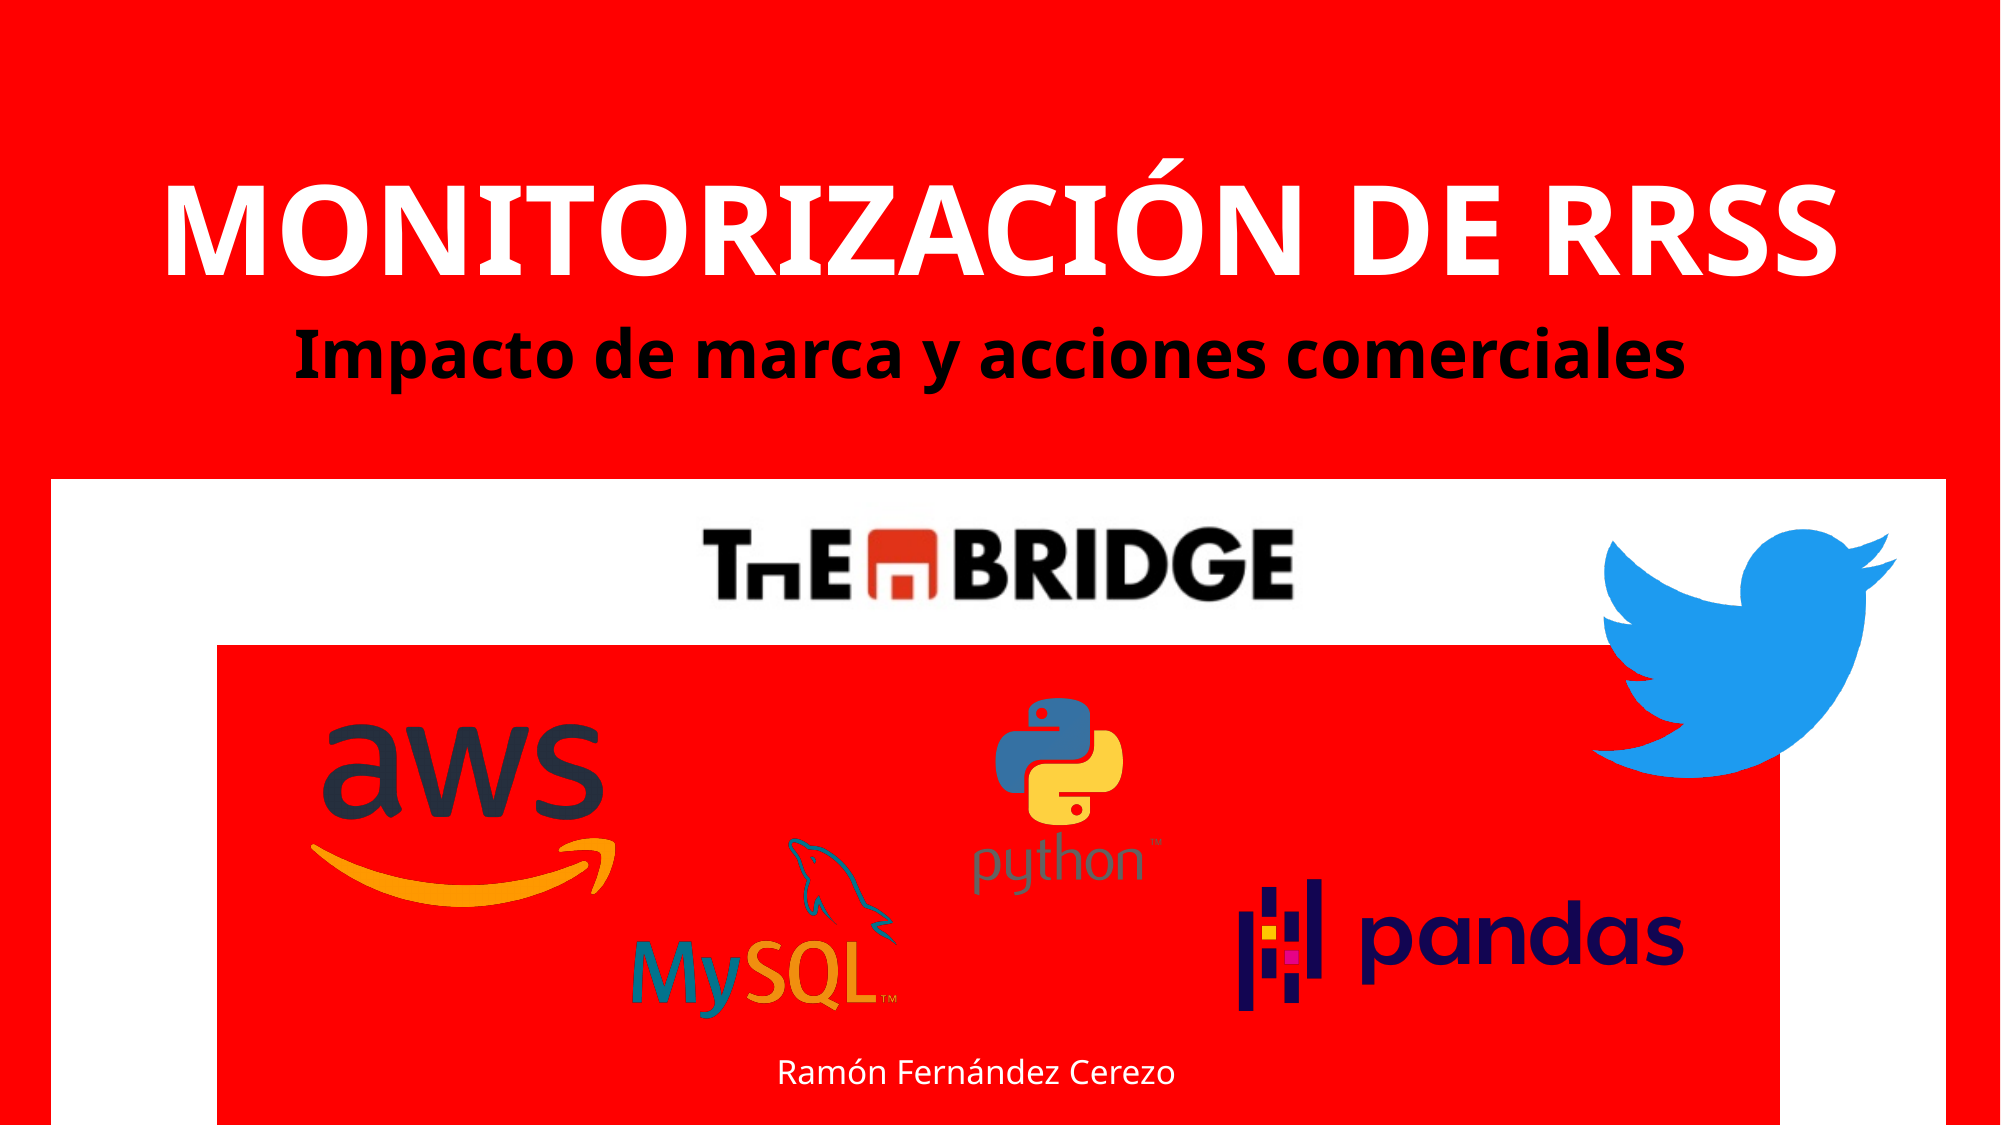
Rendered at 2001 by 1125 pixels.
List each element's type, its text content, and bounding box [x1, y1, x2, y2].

picture [627, 696, 1705, 1044]
picture [1590, 527, 1898, 781]
text_box MONITORIZACIÓN DE RRSS [137, 182, 1862, 310]
picture [671, 502, 1329, 630]
text_box Impacto de marca y acciones comerciales [46, 313, 1937, 402]
picture [309, 723, 617, 908]
text_box Ramón Fernández Cerezo [746, 1043, 1207, 1099]
